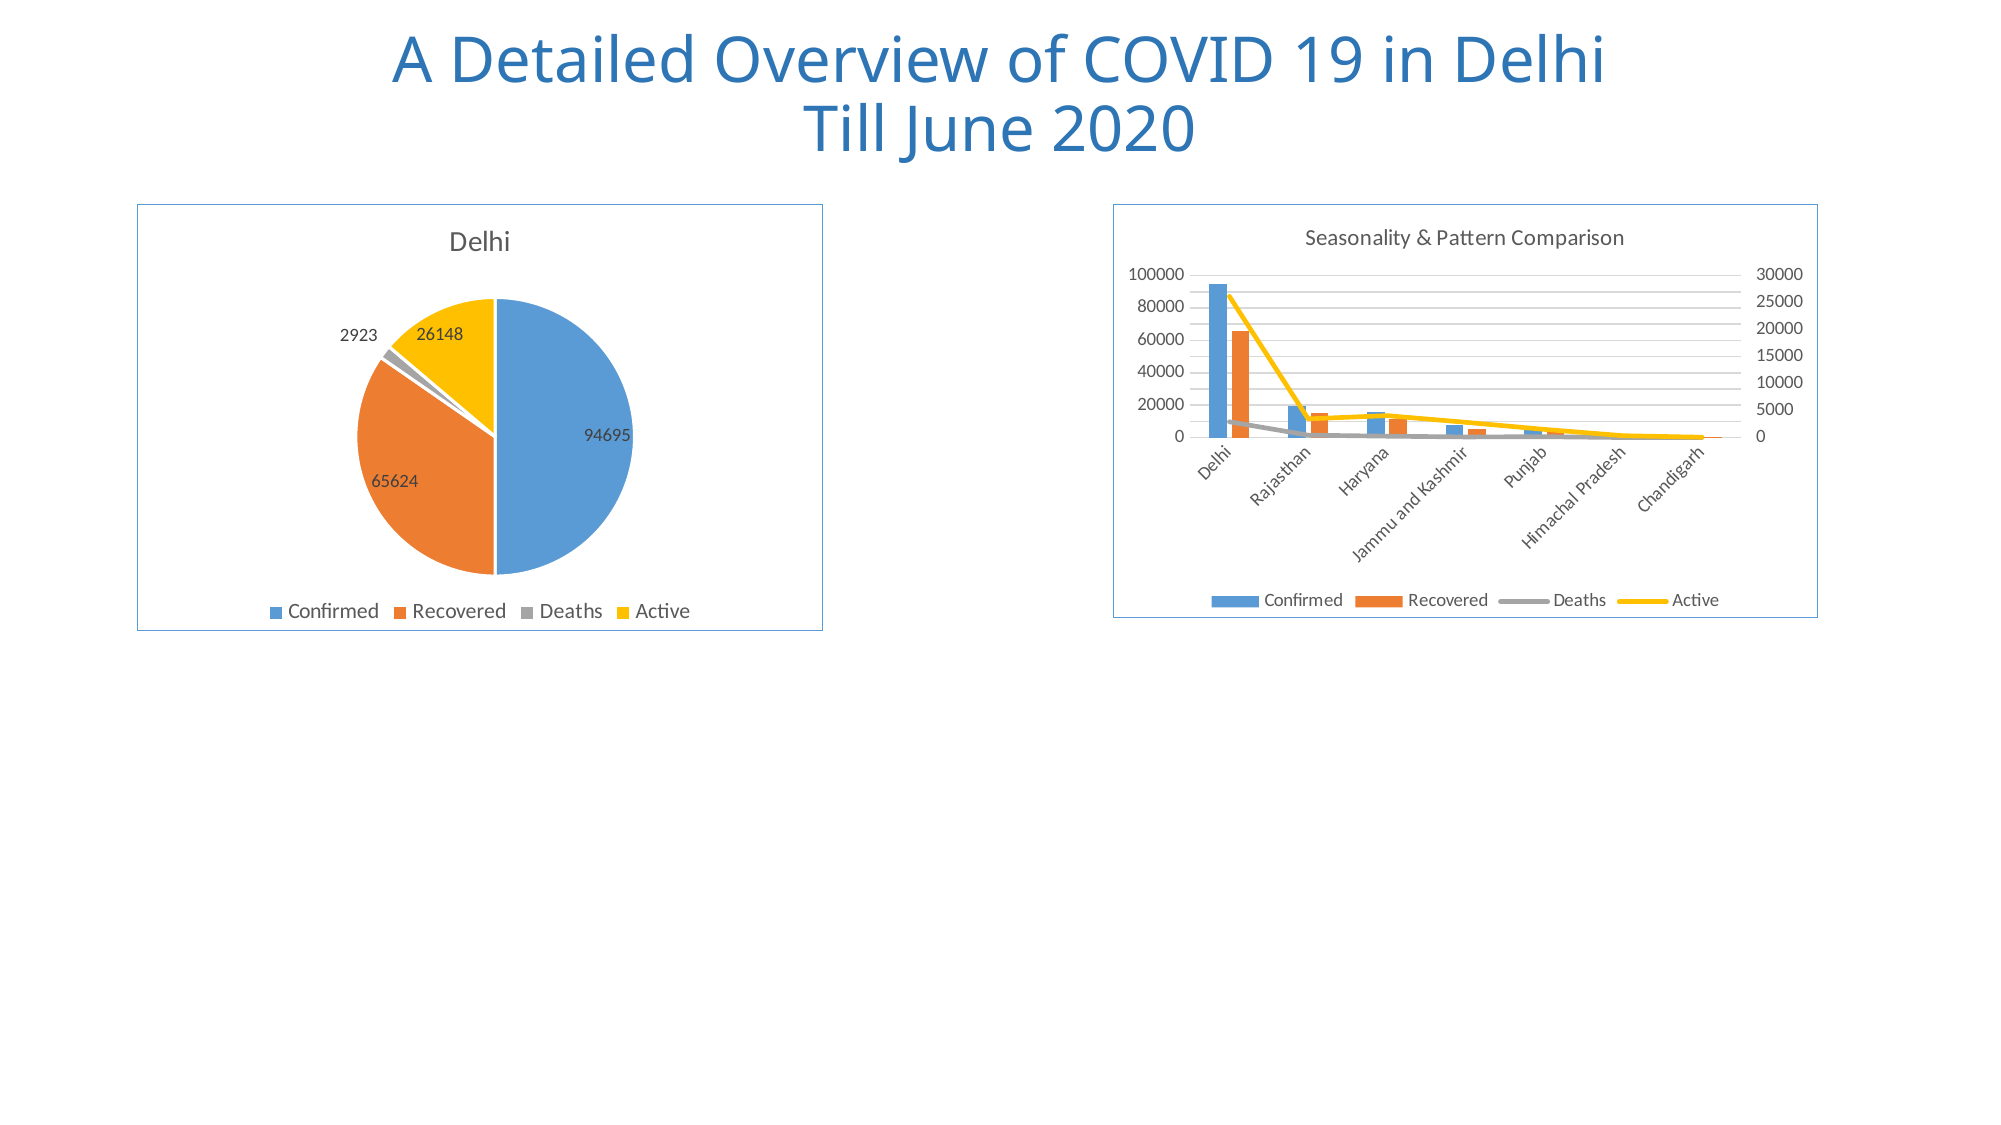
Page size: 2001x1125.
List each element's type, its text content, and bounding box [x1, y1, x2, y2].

chart [1113, 204, 1818, 618]
chart [137, 204, 823, 631]
title A Detailed Overview of COVID 19 in Delhi Till June 2020 [137, 20, 1863, 173]
